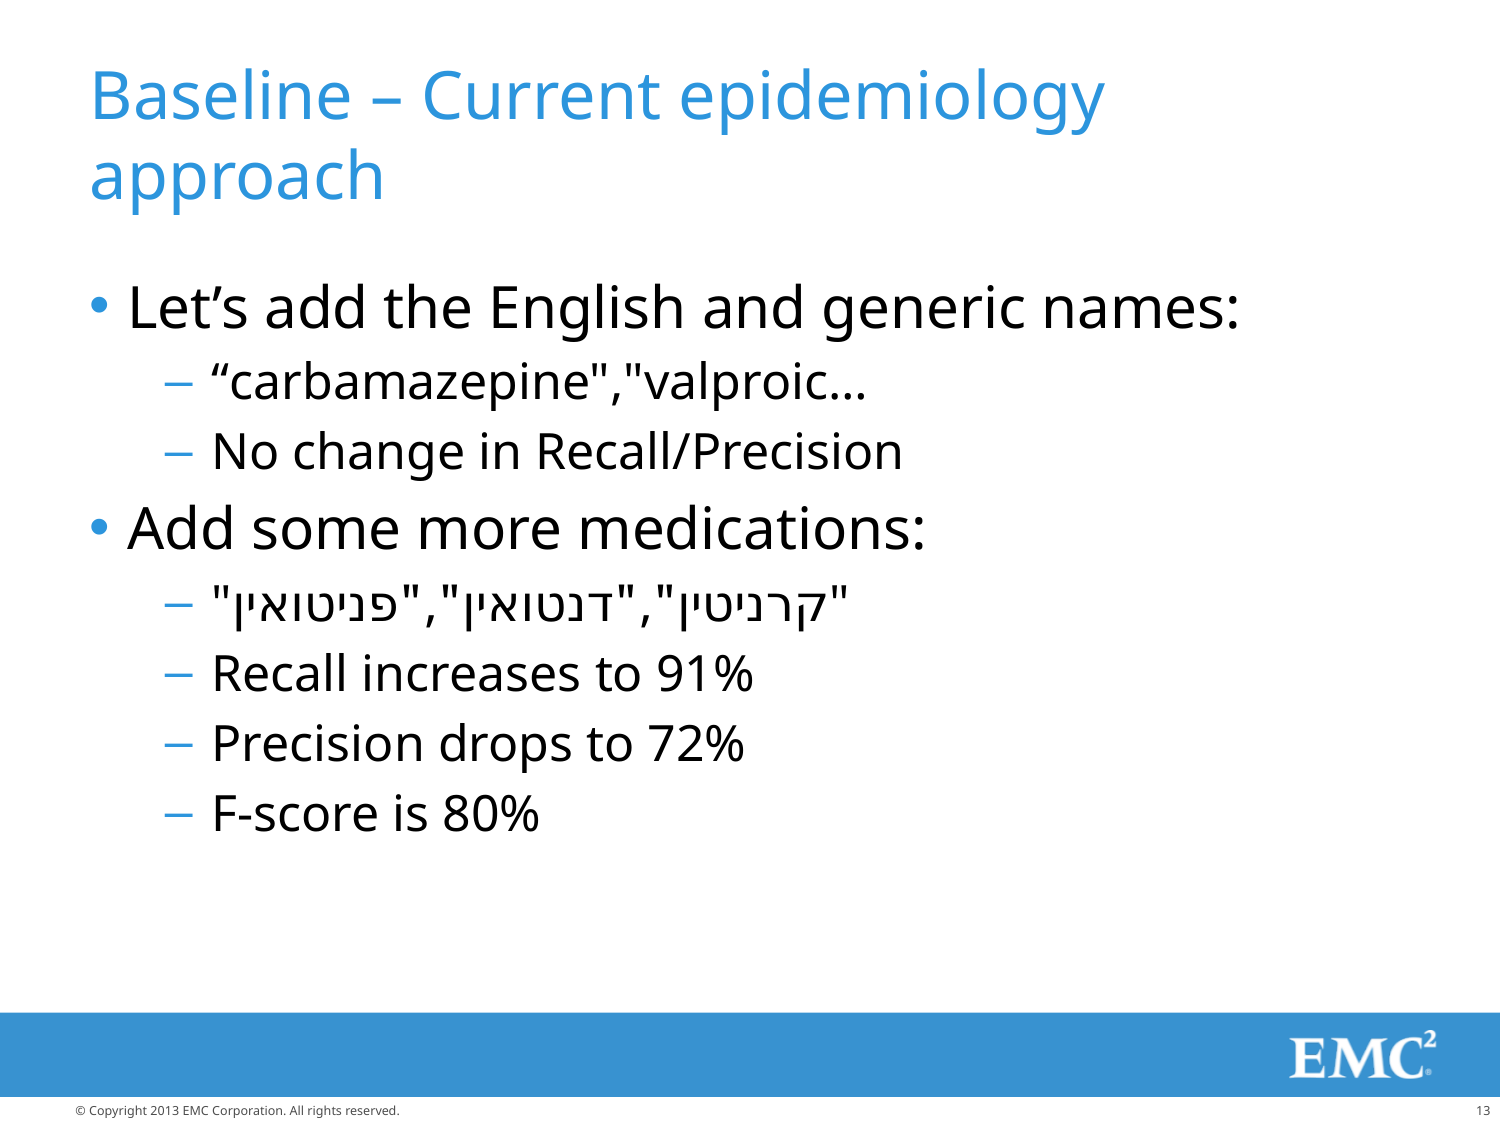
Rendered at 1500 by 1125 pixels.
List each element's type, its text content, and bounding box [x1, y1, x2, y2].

title Baseline – Current epidemiology approach [75, 45, 1425, 233]
list Let’s add the English and generic names: “carbamazepine","valproic… No change in Recall/Precision Add some more medications: "קרניטין","דנטואין","פניטואין" Recall increases to 91% Precision drops to 72% F-score is 80% [75, 262, 1425, 1005]
picture [1287, 1030, 1440, 1079]
